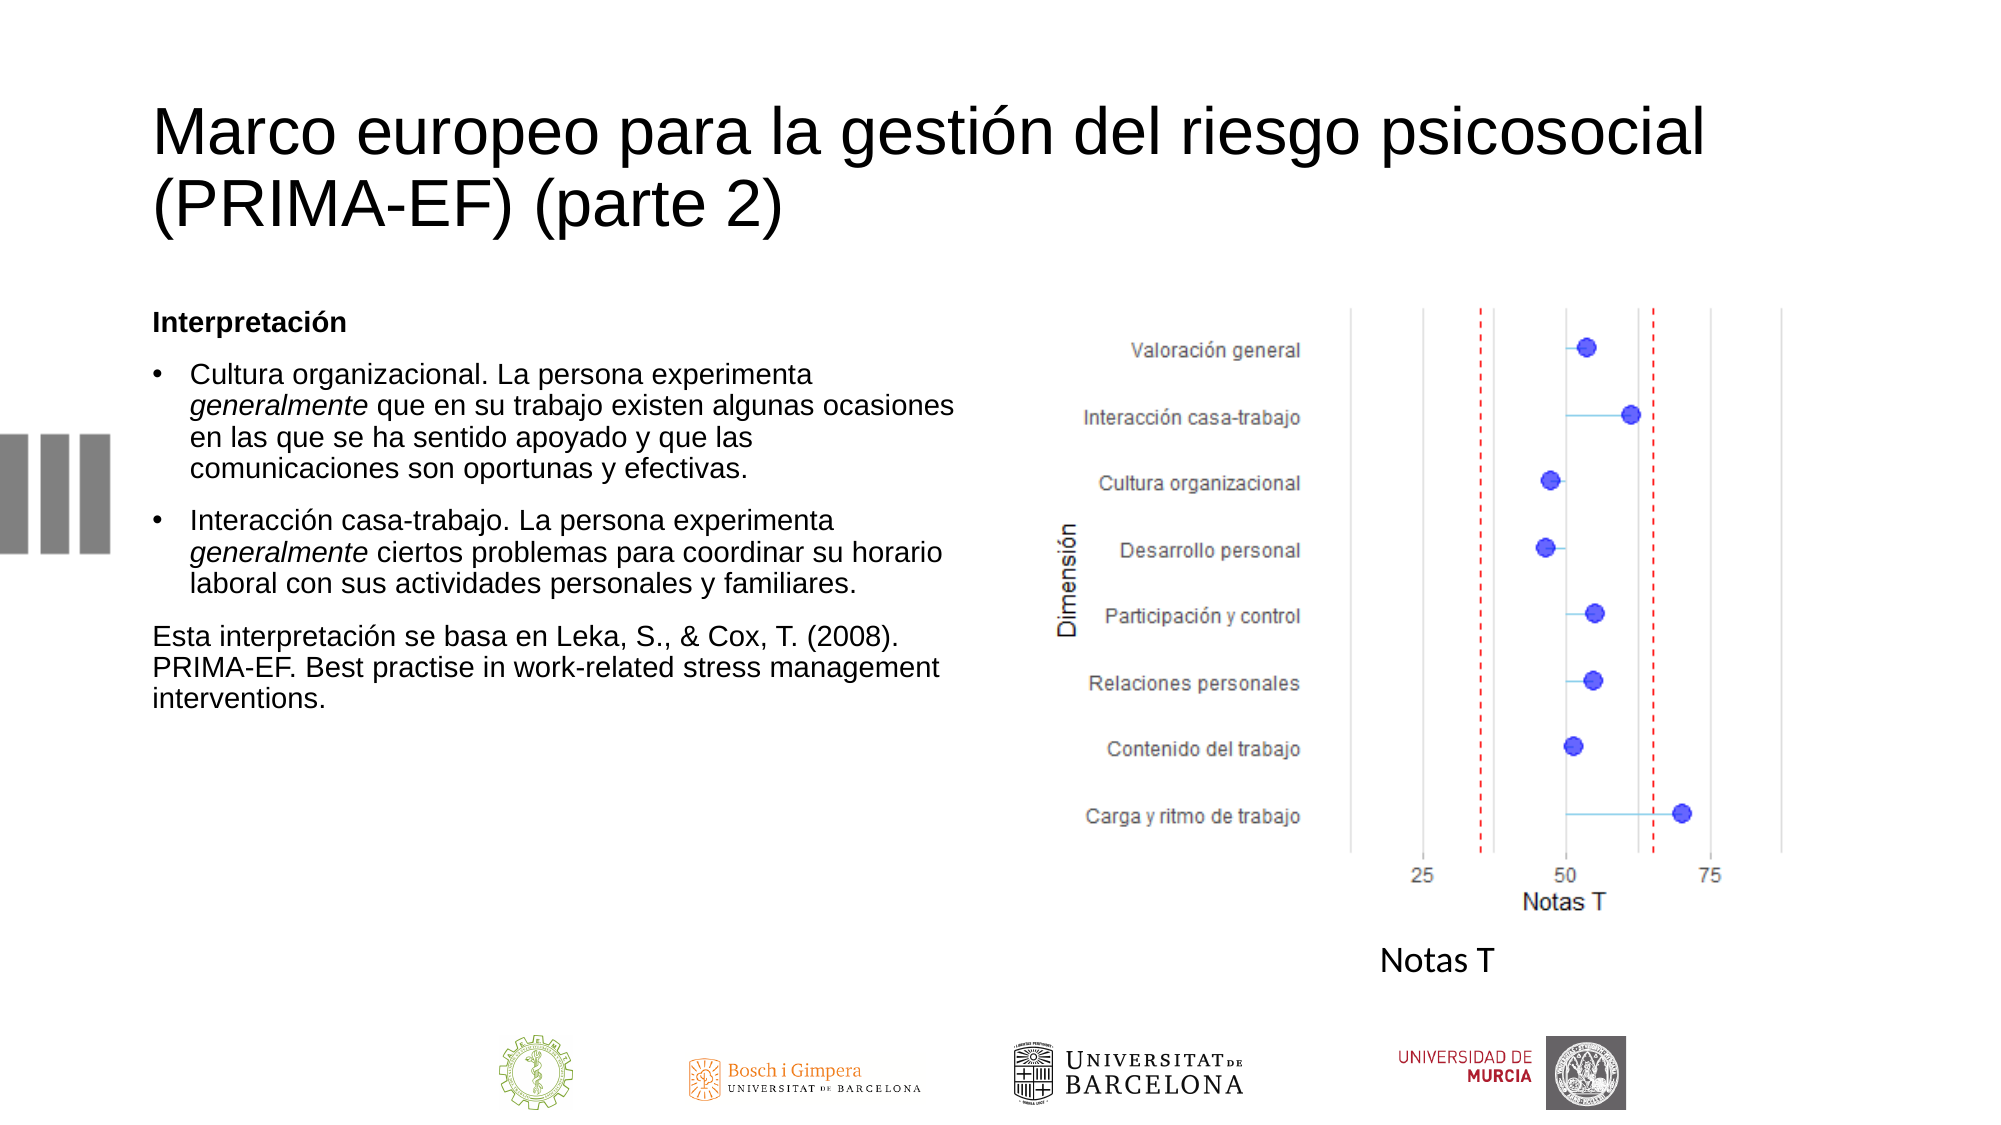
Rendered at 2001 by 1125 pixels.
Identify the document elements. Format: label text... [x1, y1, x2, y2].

list Interpretación Cultura organizacional. La persona experimenta generalmente que en su trabajo existen algunas ocasiones en las que se ha sentido apoyado y que las comunicaciones son oportunas y efectivas. Interacción casa-trabajo. La persona experimenta generalmente ciertos problemas para coordinar su horario laboral con sus actividades personales y familiares. Esta interpretación se basa en Leka, S., & Cox, T. (2008). PRIMA-EF. Best practise in work-related stress management interventions. [137, 299, 988, 1014]
picture [1014, 1042, 1243, 1105]
picture [1331, 1036, 1627, 1110]
picture [499, 1035, 573, 1110]
picture [0, 420, 123, 563]
text_box Notas T [1012, 927, 1863, 1011]
title Marco europeo para la gestión del riesgo psicosocial (PRIMA-EF) (parte 2) [137, 59, 1863, 278]
picture [684, 1031, 926, 1125]
picture [1043, 297, 1832, 928]
